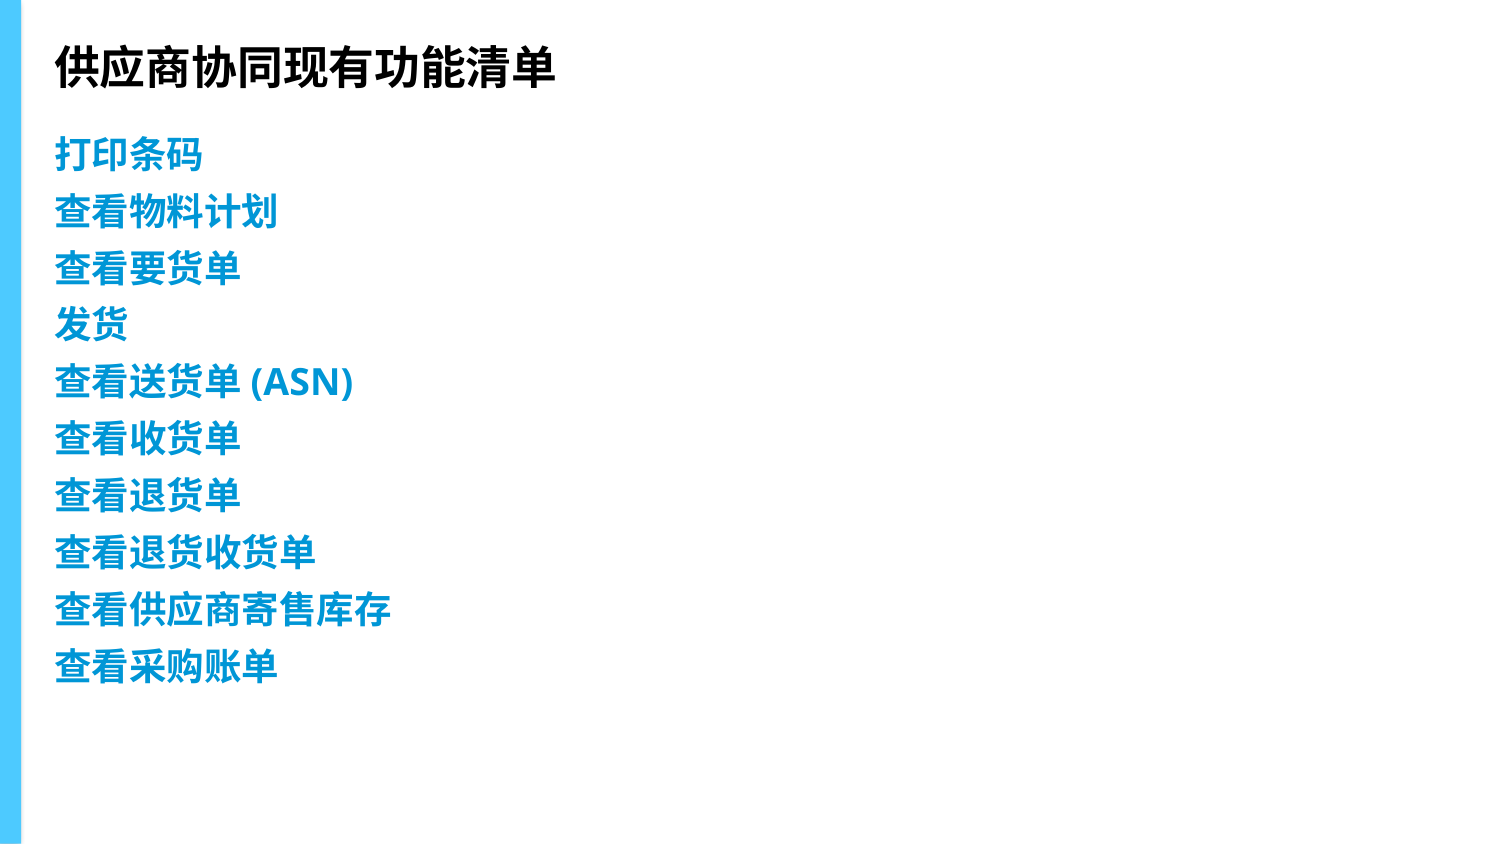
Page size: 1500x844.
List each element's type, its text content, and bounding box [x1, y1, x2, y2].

title 供应商协同现有功能清单 [54, 38, 1443, 95]
list 打印条码 查看物料计划 查看要货单 发货 查看送货单(ASN) 查看收货单 查看退货单 查看退货收货单 查看供应商寄售库存 查看采购账单 [53, 121, 1438, 785]
